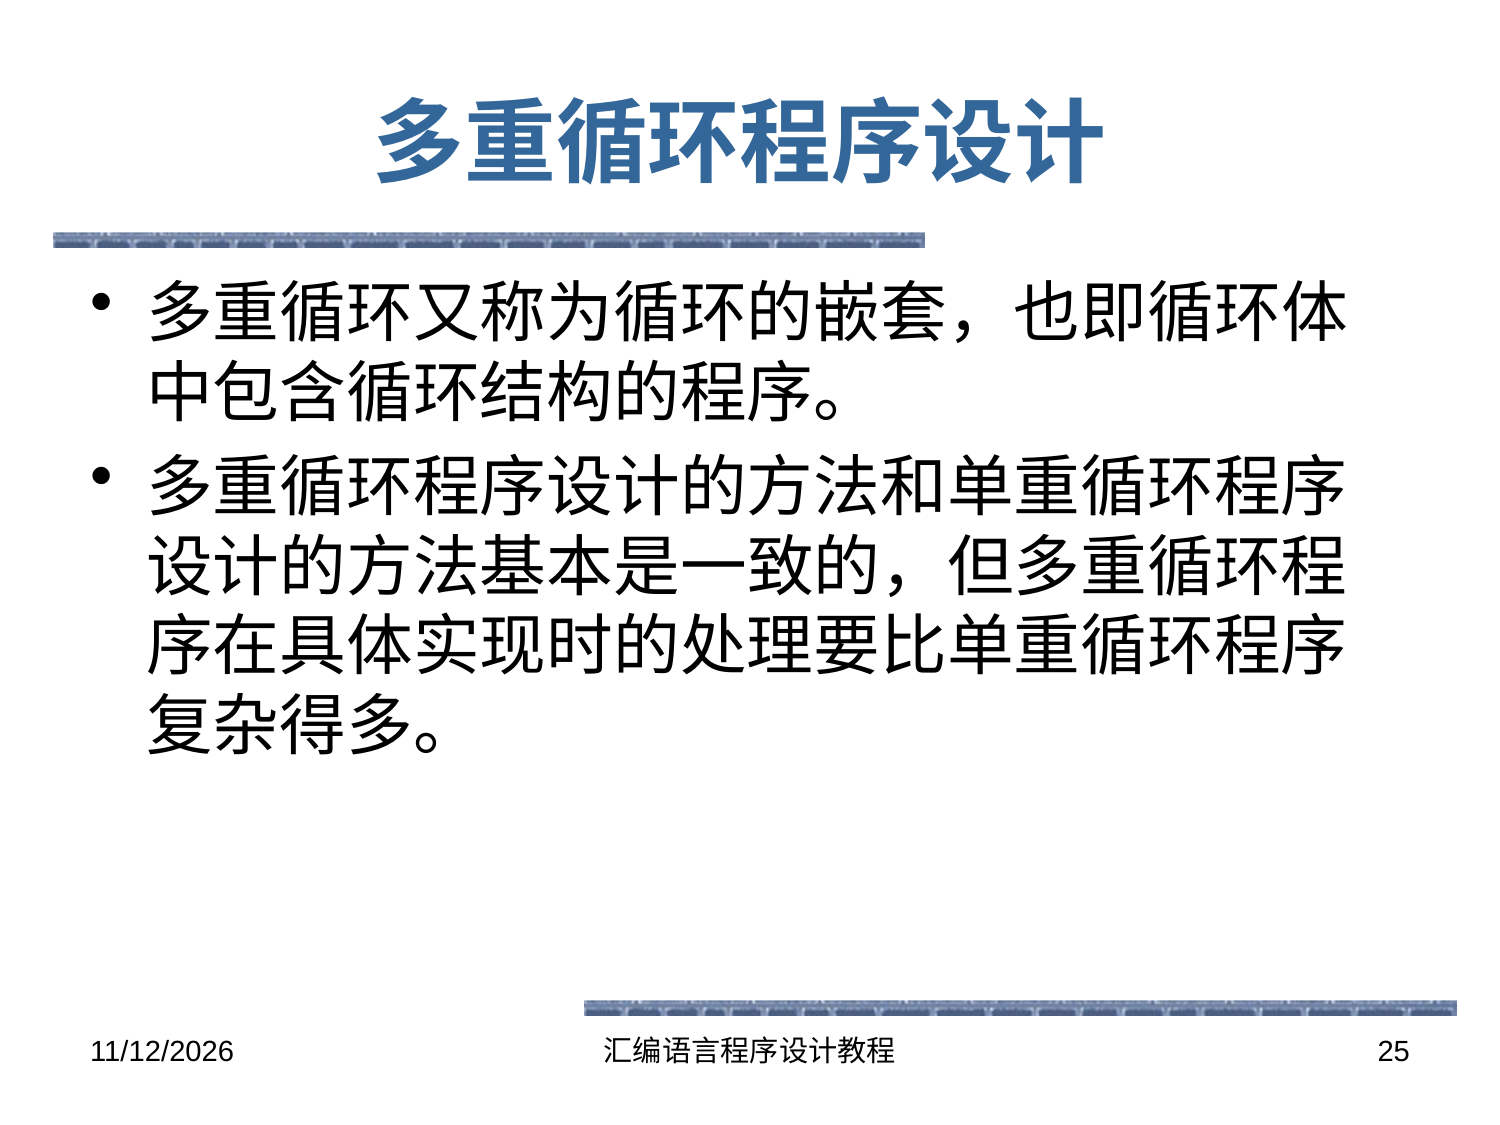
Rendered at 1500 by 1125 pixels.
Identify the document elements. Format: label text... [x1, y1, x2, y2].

list 多重循环又称为循环的嵌套，也即循环体中包含循环结构的程序。 多重循环程序设计的方法和单重循环程序设计的方法基本是一致的，但多重循环程序在具体实现时的处理要比单重循环程序复杂得多。 [74, 262, 1426, 1006]
picture [53, 231, 925, 248]
picture [584, 999, 1457, 1016]
slide_number 25 [1074, 1024, 1426, 1103]
footer 汇编语言程序设计教程 [512, 1024, 988, 1103]
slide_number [74, 1024, 426, 1103]
title 多重循环程序设计 [74, 44, 1426, 233]
